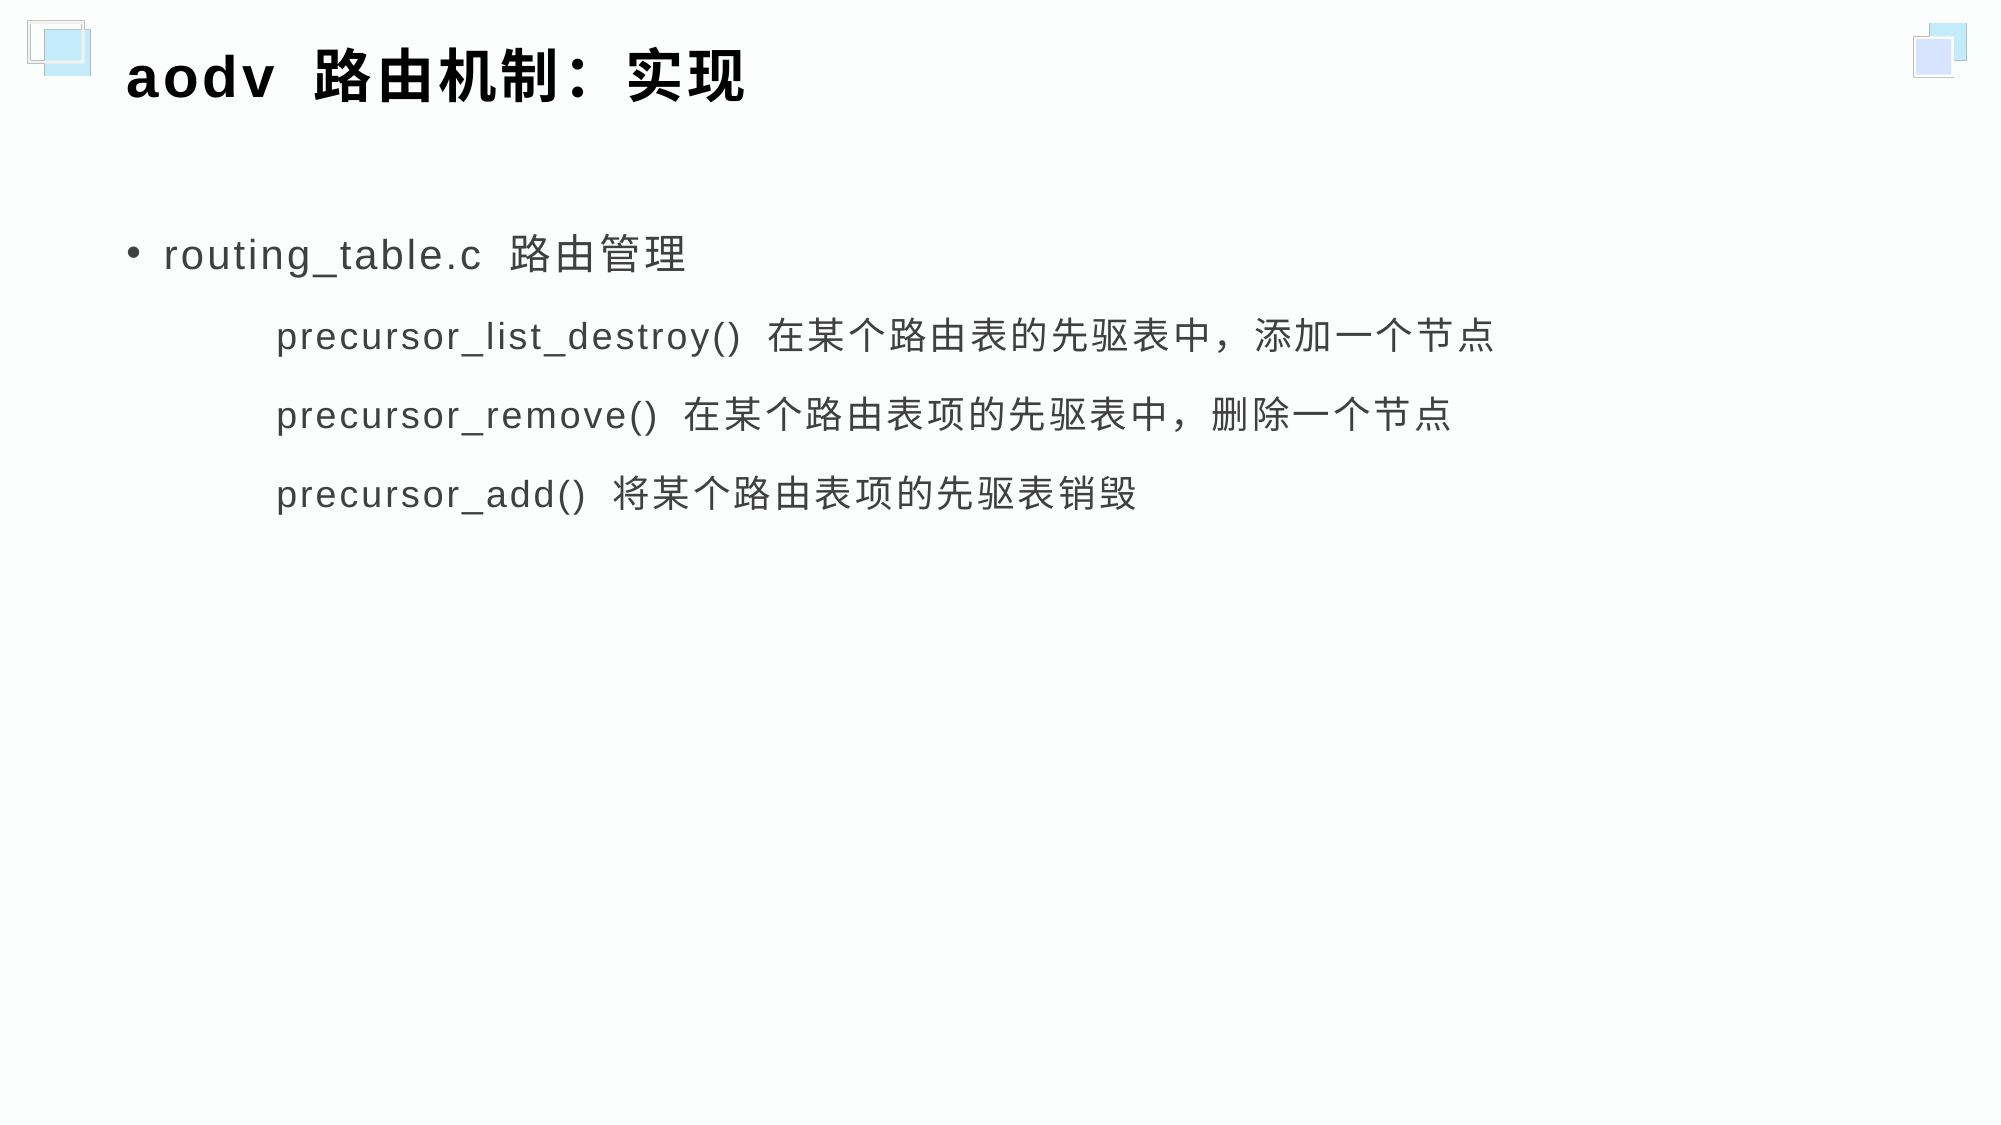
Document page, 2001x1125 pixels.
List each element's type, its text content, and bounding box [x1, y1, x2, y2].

picture [0, 0, 119, 99]
picture [1881, 0, 2000, 99]
list routing_table.c 路由管理 precursor_list_destroy() 在某个路由表的先驱表中，添加一个节点 precursor_remove() 在某个路由表项的先驱表中，删除一个节点 precursor_add() 将某个路由表项的先驱表销毁 [109, 212, 1891, 1040]
title aodv 路由机制：实现 [109, 72, 1891, 146]
